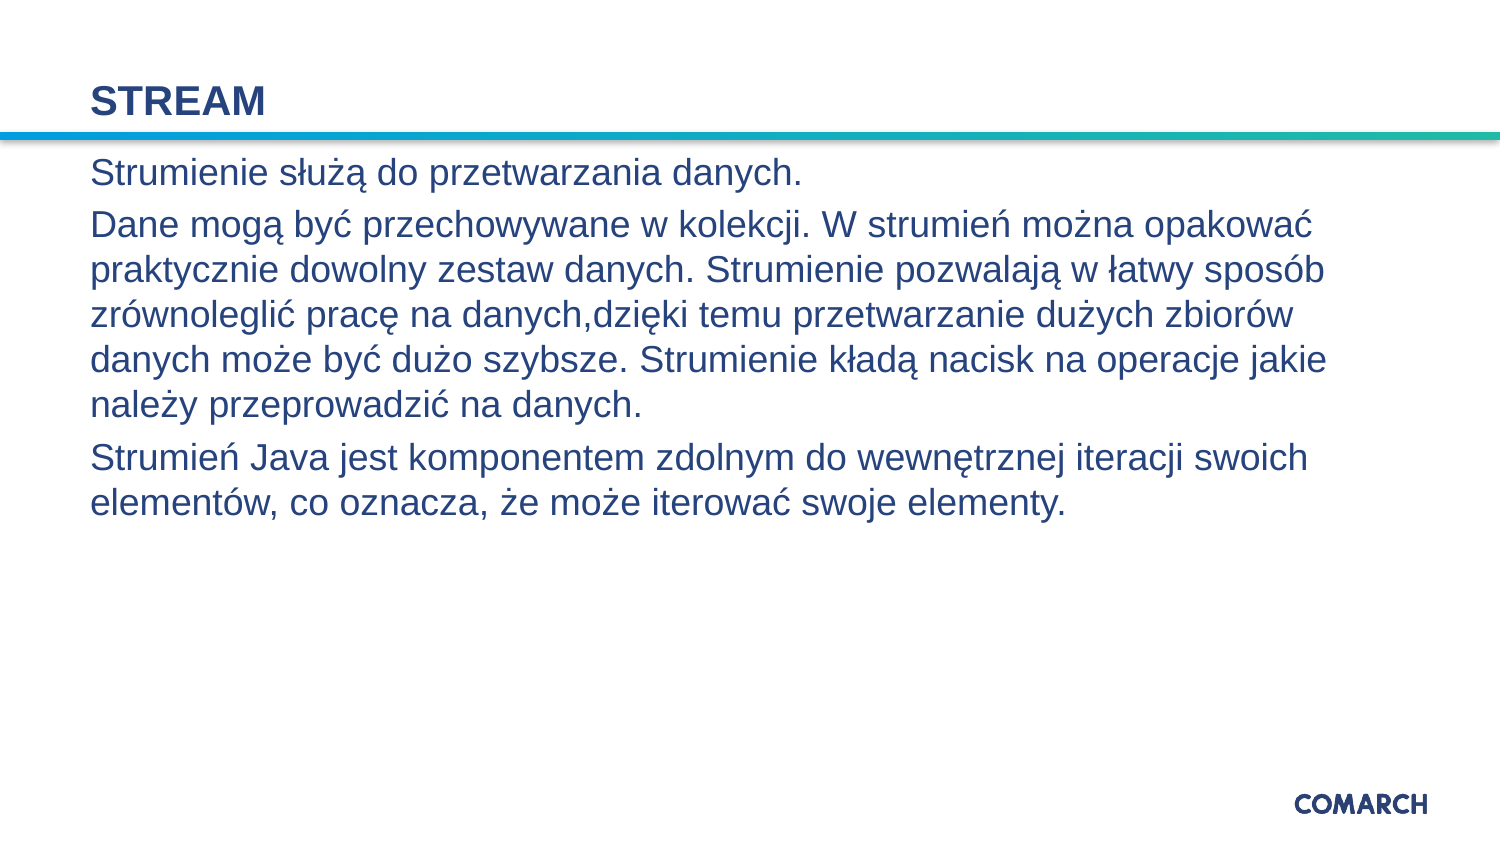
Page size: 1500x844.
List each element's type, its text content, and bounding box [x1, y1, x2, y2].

title STREAM [75, 19, 1425, 132]
list Strumienie służą do przetwarzania danych. Dane mogą być przechowywane w kolekcji. W strumień można opakować praktycznie dowolny zestaw danych. Strumienie pozwalają w łatwy sposób zrównoleglić pracę na danych,dzięki temu przetwarzanie dużych zbiorów danych może być dużo szybsze. Strumienie kładą nacisk na operacje jakie należy przeprowadzić na danych. Strumień Java jest komponentem zdolnym do wewnętrznej iteracji swoich elementów, co oznacza, że może iterować swoje elementy. [75, 140, 1427, 782]
picture [1294, 793, 1427, 814]
